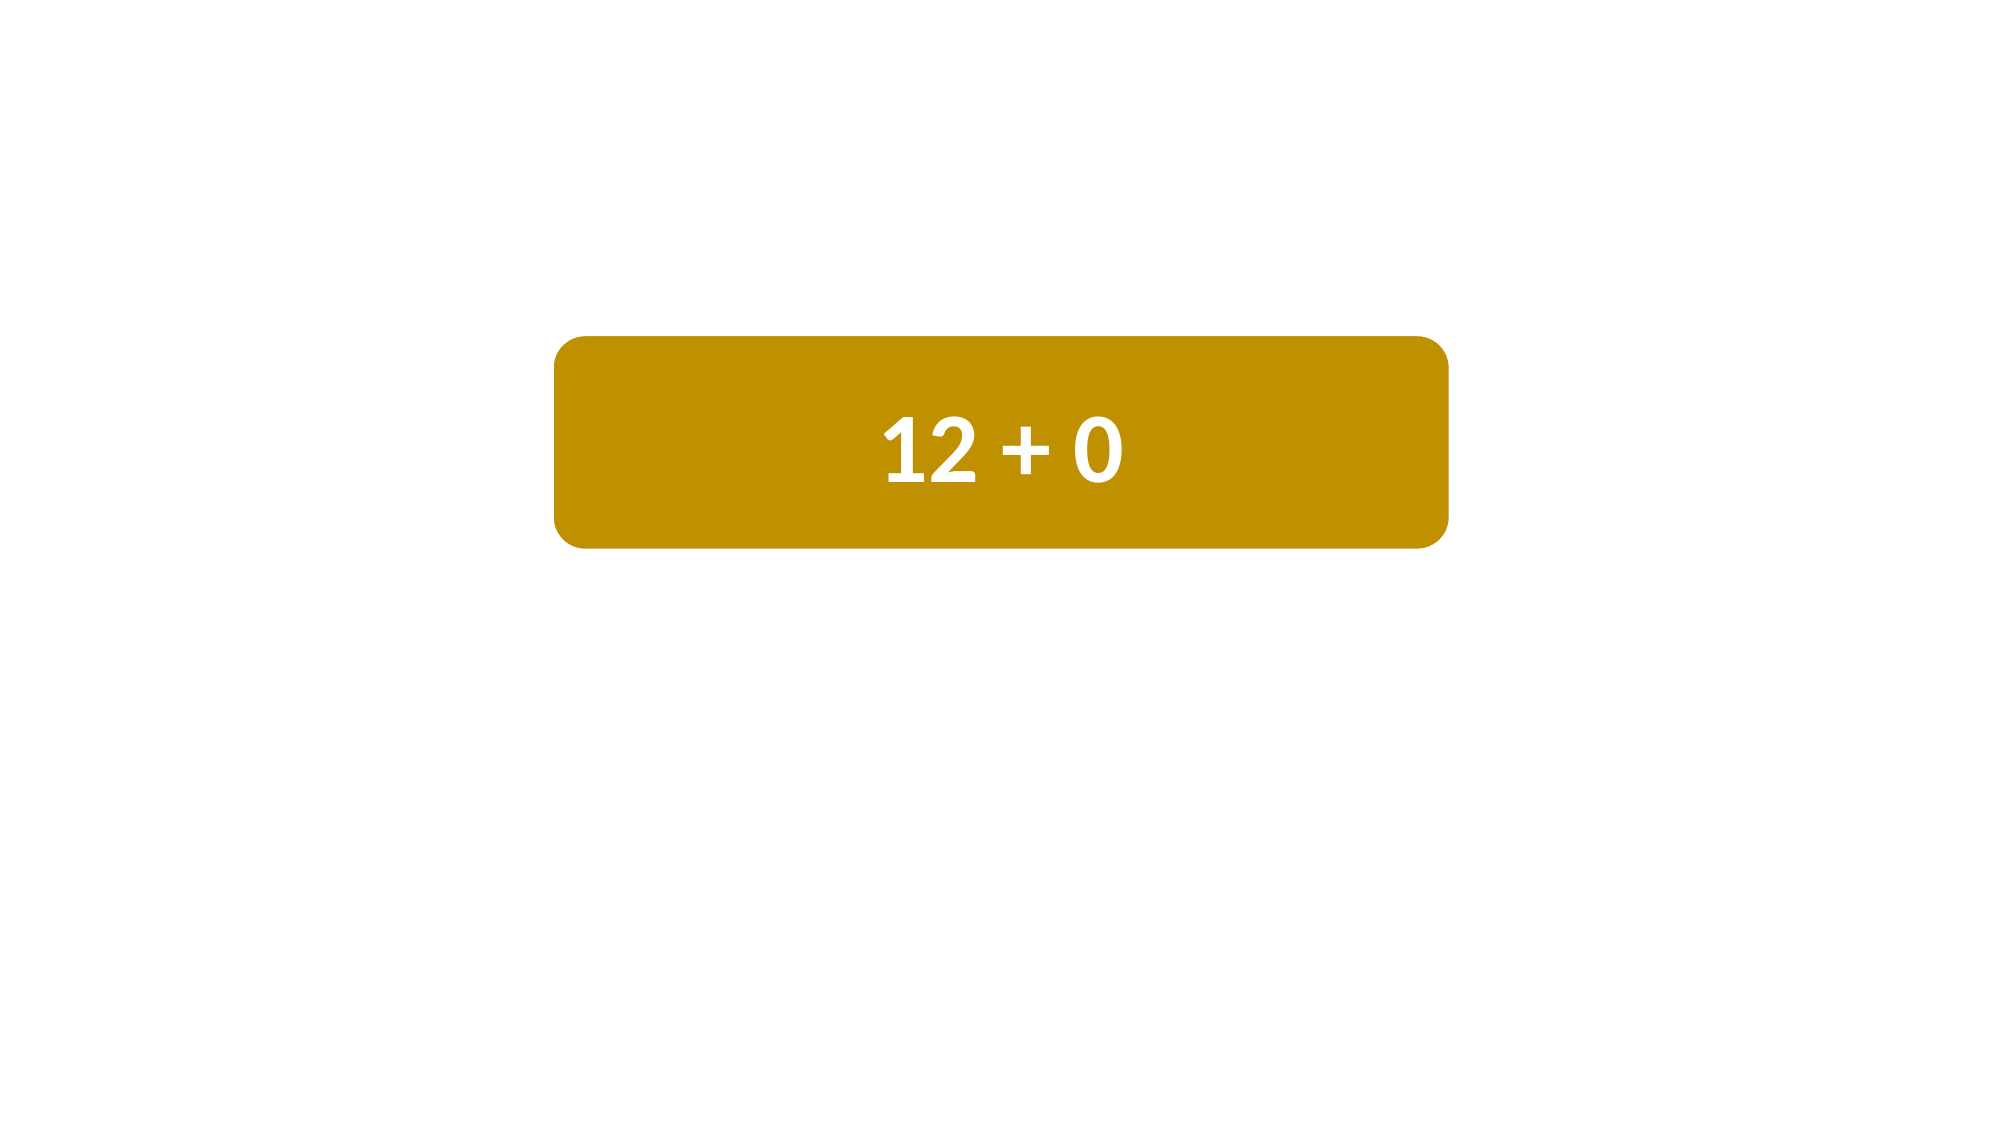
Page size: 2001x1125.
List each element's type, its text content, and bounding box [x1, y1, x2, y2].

text_box 12 + 0 [546, 328, 1457, 556]
